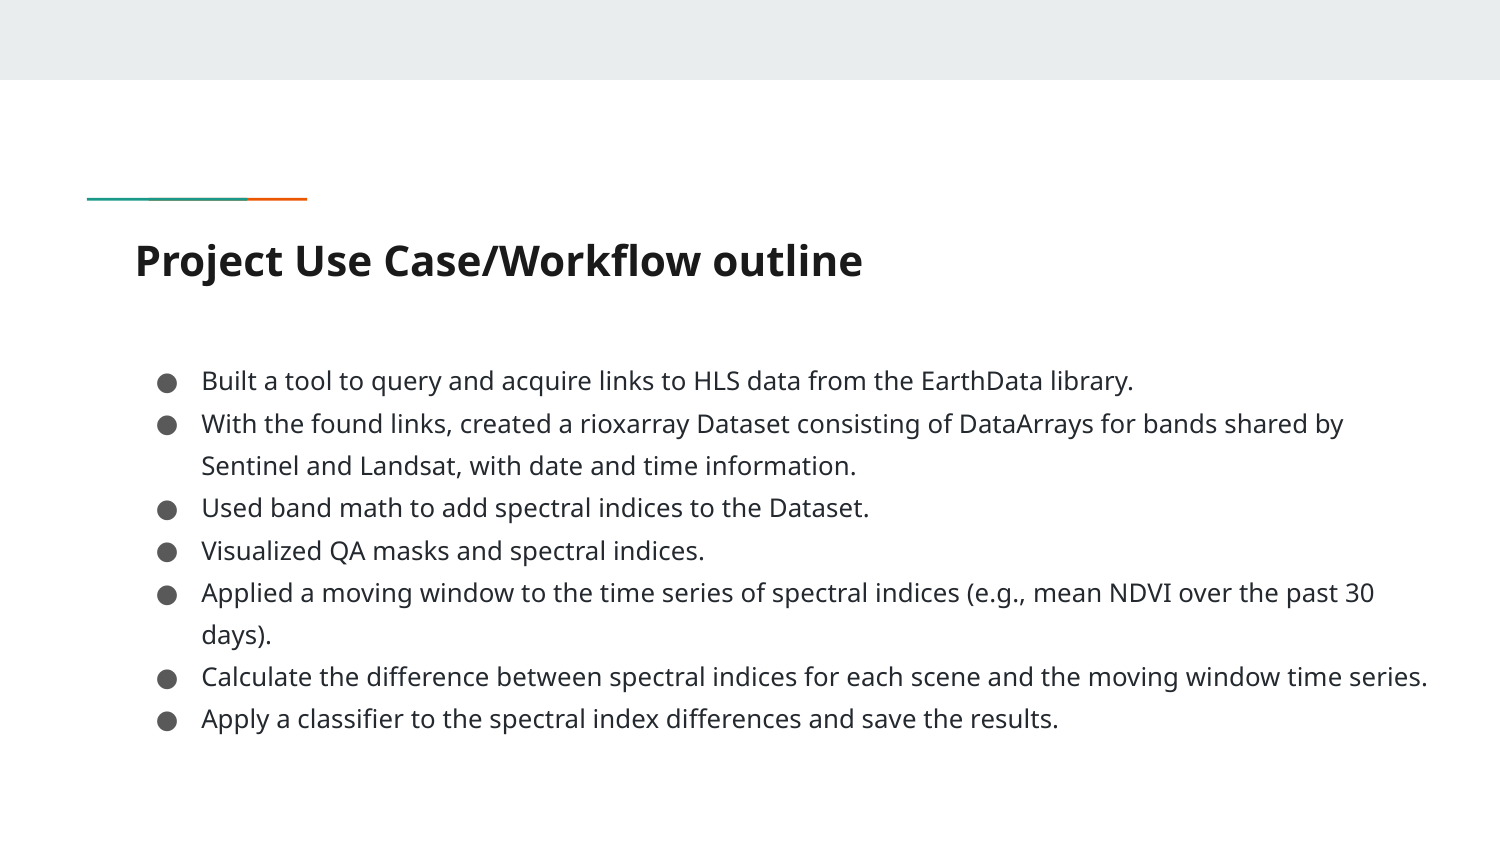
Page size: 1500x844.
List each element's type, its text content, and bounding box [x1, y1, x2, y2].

title Project Use Case/Workflow outline [119, 216, 1381, 305]
text_box Built a tool to query and acquire links to HLS data from the EarthData library. With the found links, created a rioxarray Dataset consisting of DataArrays for bands shared by Sentinel and Landsat, with date and time information. Used band math to add spectral indices to the Dataset. Visualized QA masks and spectral indices. Applied a moving window to the time series of spectral indices (e.g., mean NDVI over the past 30 days). Calculate the difference between spectral indices for each scene and the moving window time series. Apply a classifier to the spectral index differences and save the results. [119, 340, 1452, 782]
